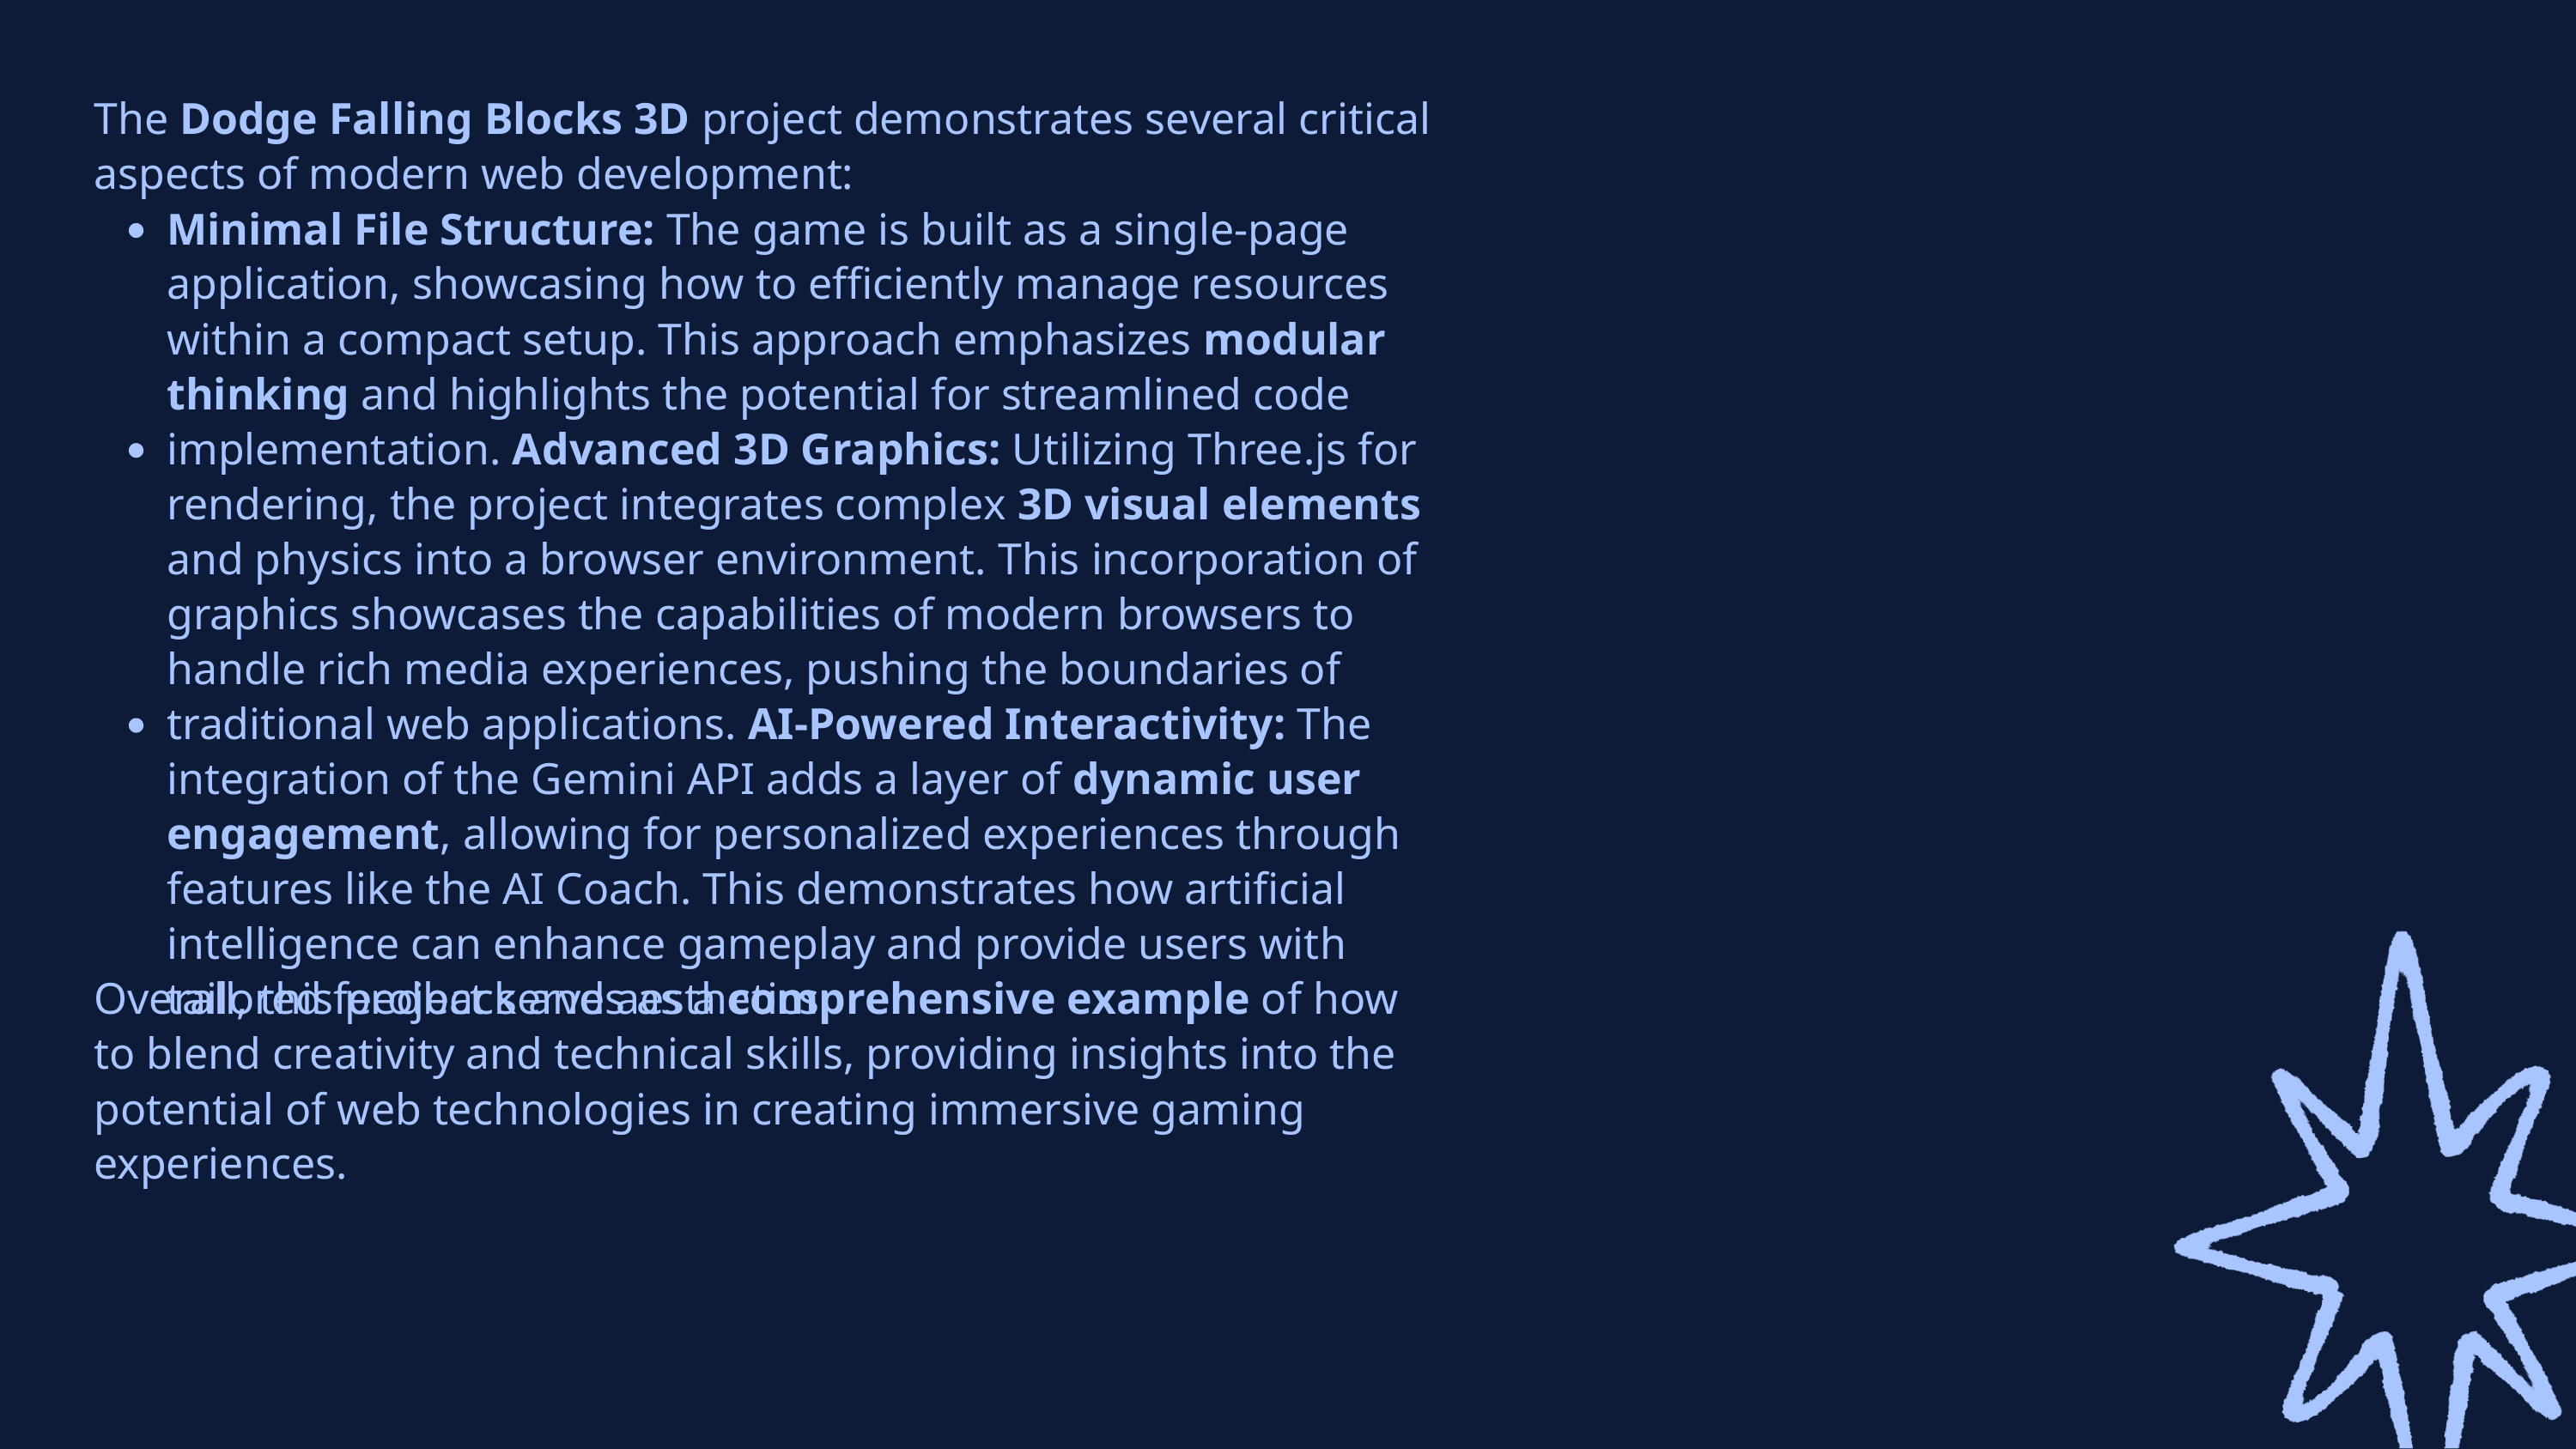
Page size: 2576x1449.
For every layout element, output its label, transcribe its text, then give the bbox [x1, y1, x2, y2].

text_box [2164, 921, 2576, 1449]
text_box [128, 718, 144, 733]
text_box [128, 222, 144, 239]
text_box The Dodge Falling Blocks 3D project demonstrates several critical aspects of modern web development: [94, 88, 1492, 198]
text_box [128, 442, 144, 458]
text_box Overall, this project serves as a comprehensive example of how to blend creativity and technical skills, providing insights into the potential of web technologies in creating immersive gaming experiences. [94, 967, 1450, 1188]
text_box Minimal File Structure: The game is built as a single-page application, showcasing how to efficiently manage resources within a compact setup. This approach emphasizes modular thinking and highlights the potential for streamlined code implementation. Advanced 3D Graphics: Utilizing Three.js for rendering, the project integrates complex 3D visual elements and physics into a browser environment. This incorporation of graphics showcases the capabilities of modern browsers to handle rich media experiences, pushing the boundaries of traditional web applications. AI-Powered Interactivity: The integration of the Gemini API adds a layer of dynamic user engagement, allowing for personalized experiences through features like the AI Coach. This demonstrates how artificial intelligence can enhance gameplay and provide users with tailored feedback and aesthetics. [167, 197, 1479, 1023]
